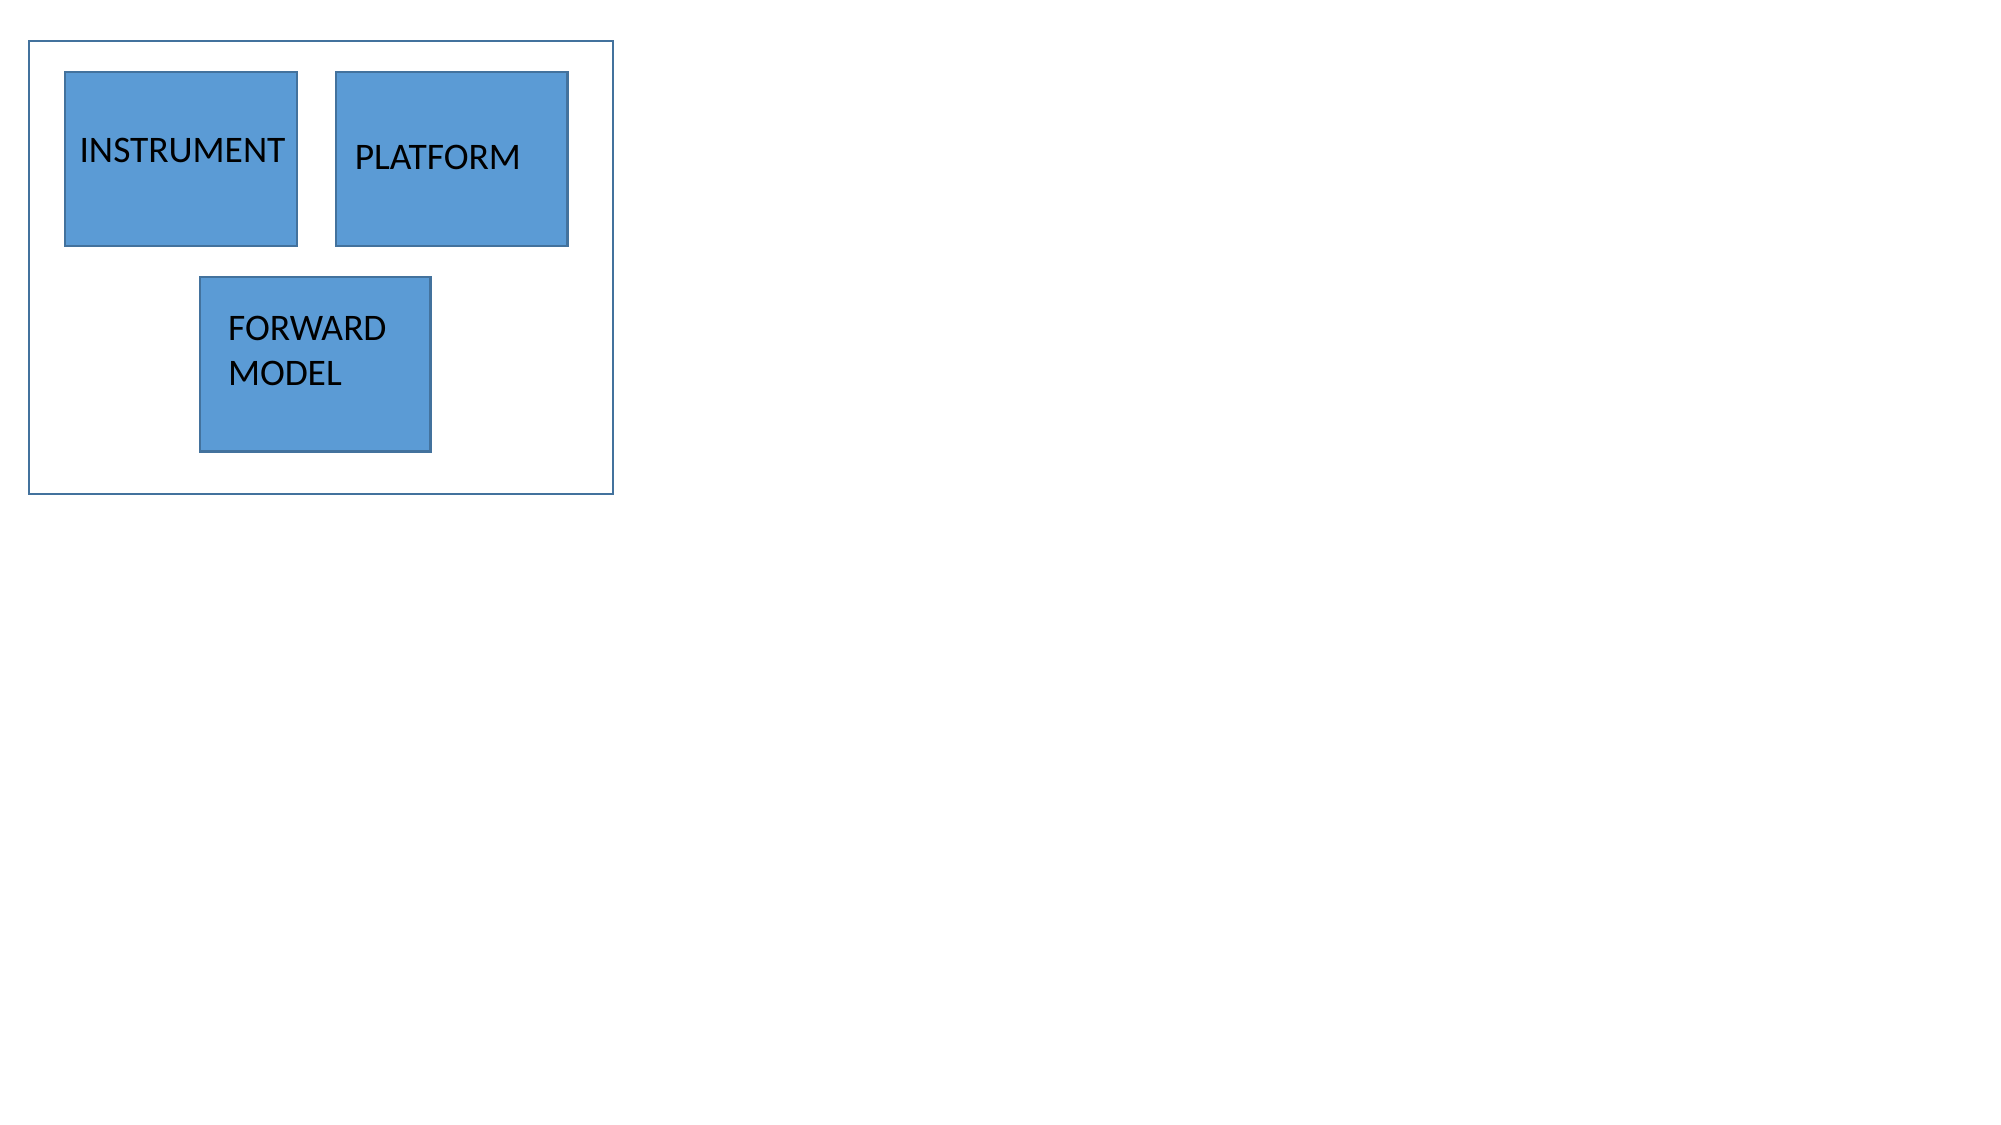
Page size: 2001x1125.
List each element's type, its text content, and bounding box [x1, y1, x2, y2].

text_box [199, 277, 431, 452]
text_box [28, 40, 614, 495]
text_box [335, 71, 569, 247]
text_box INSTRUMENT [64, 117, 303, 178]
text_box PLATFORM [340, 124, 578, 184]
